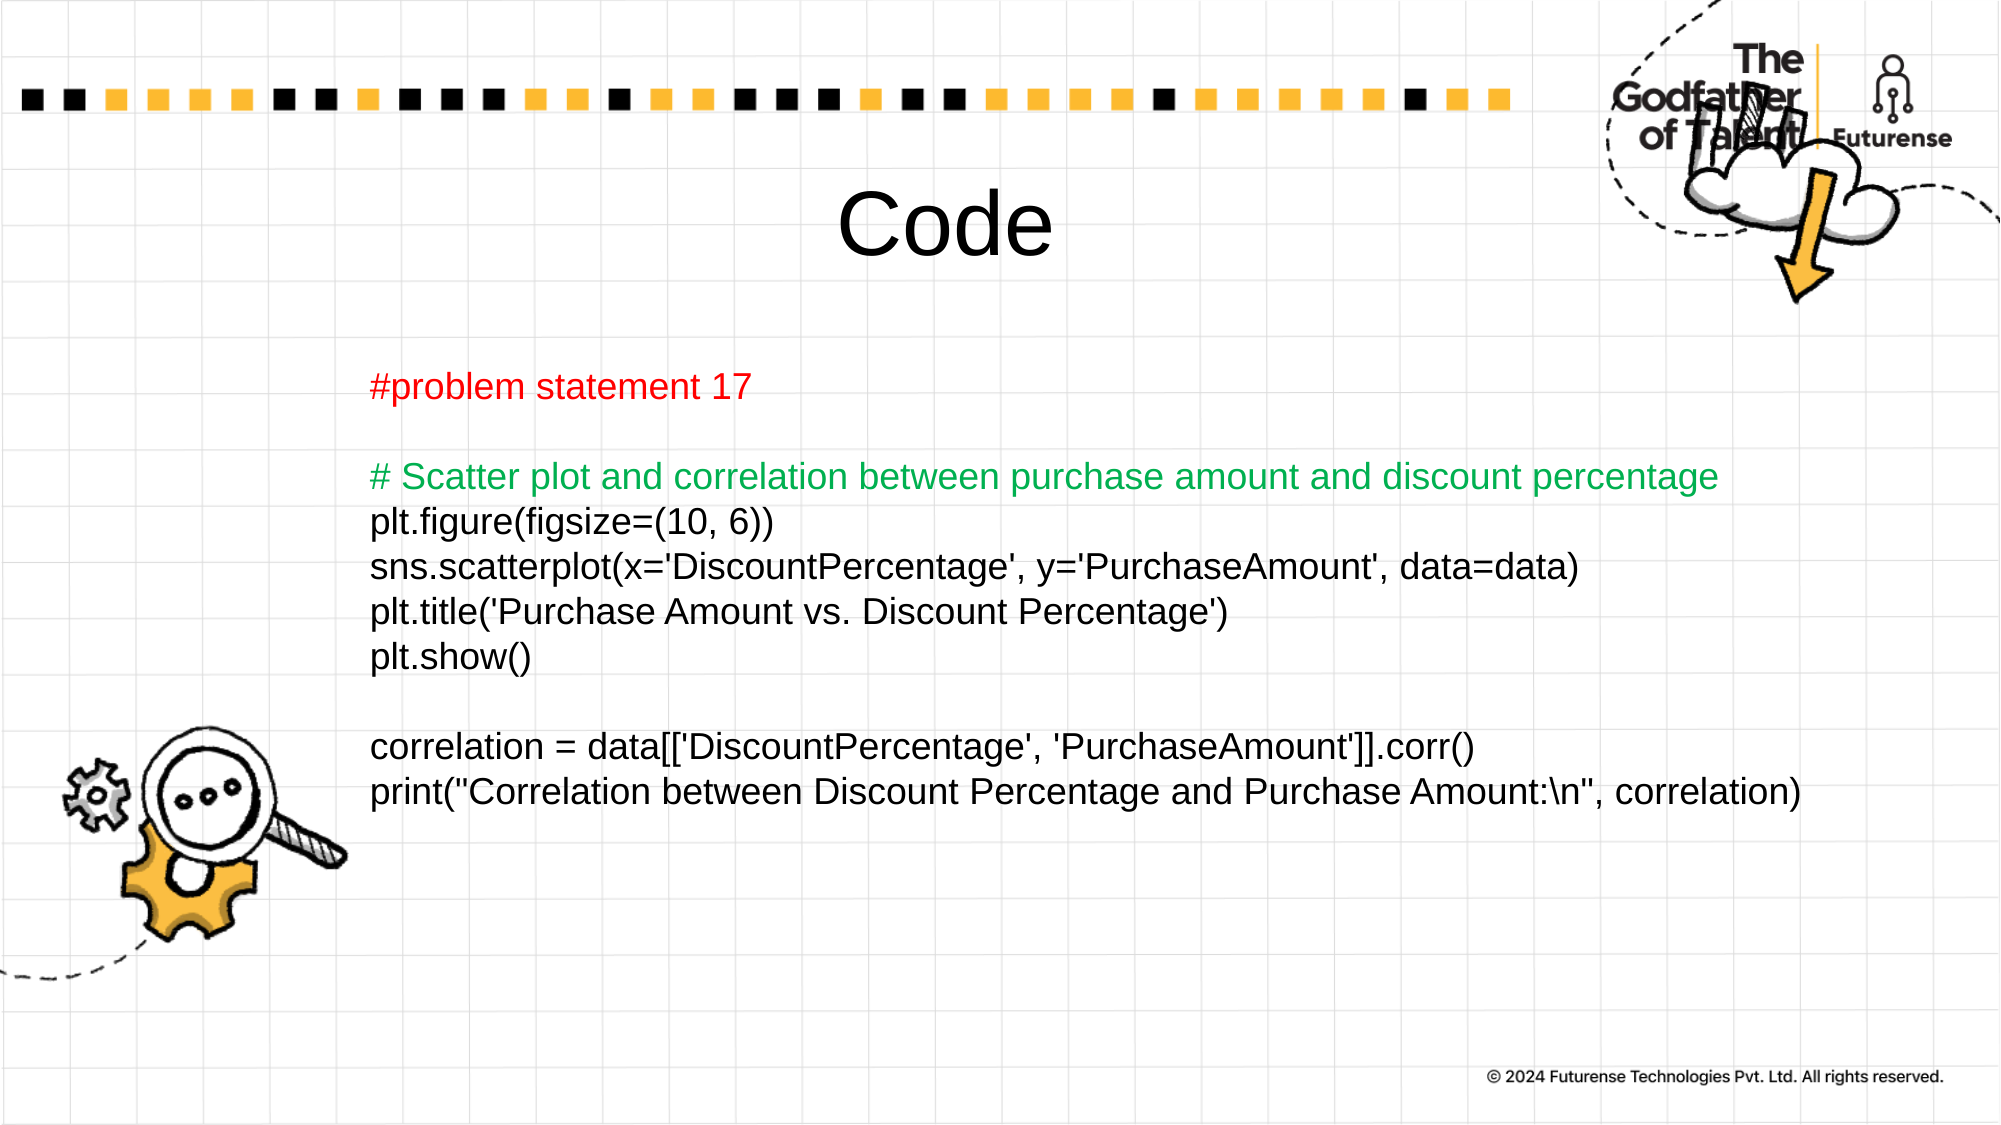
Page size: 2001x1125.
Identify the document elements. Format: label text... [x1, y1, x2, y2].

title Code [821, 116, 2000, 335]
text_box #problem statement 17 # Scatter plot and correlation between purchase amount and discount percentage plt.figure(figsize=(10, 6)) sns.scatterplot(x='DiscountPercentage', y='PurchaseAmount', data=data) plt.title('Purchase Amount vs. Discount Percentage') plt.show() correlation = data[['DiscountPercentage', 'PurchaseAmount']].corr() print("Correlation between Discount Percentage and Purchase Amount:\n", correlation) [355, 354, 2000, 865]
picture [0, 0, 2001, 1125]
